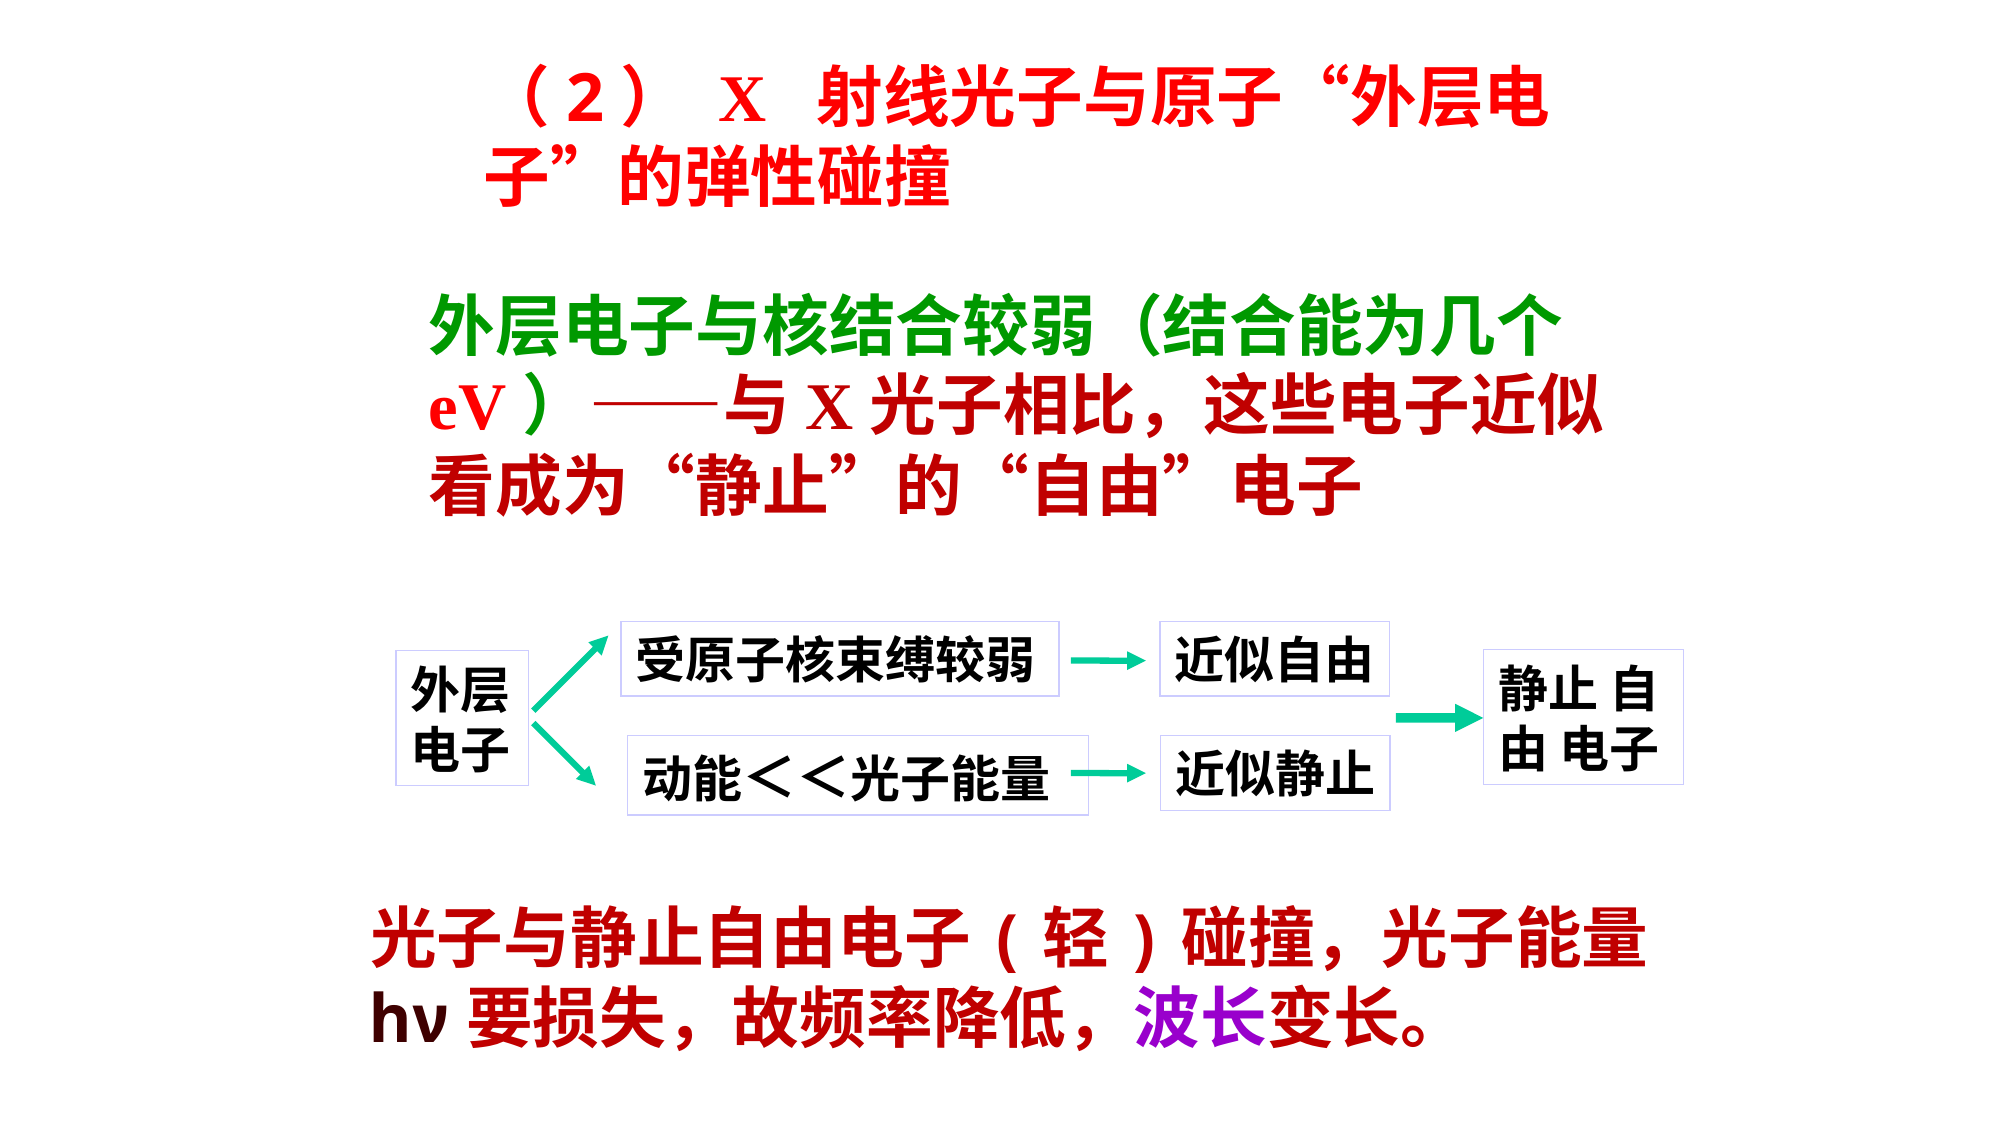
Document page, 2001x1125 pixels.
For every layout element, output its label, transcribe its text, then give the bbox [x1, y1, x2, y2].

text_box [1070, 621, 1393, 813]
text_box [1395, 649, 1684, 787]
text_box 外层 电子 [395, 650, 528, 786]
text_box （2） X 射线光子与原子“外层电子”的弹性碰撞 [469, 47, 1649, 223]
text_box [533, 621, 1068, 817]
text_box 光子与静止自由电子(轻)碰撞，光子能量hν要损失，故频率降低，波长变长。 [355, 888, 1668, 1064]
text_box 外层电子与核结合较弱（结合能为几个eV）——与X光子相比，这些电子近似看成为“静止”的“自由”电子 [414, 275, 1668, 531]
